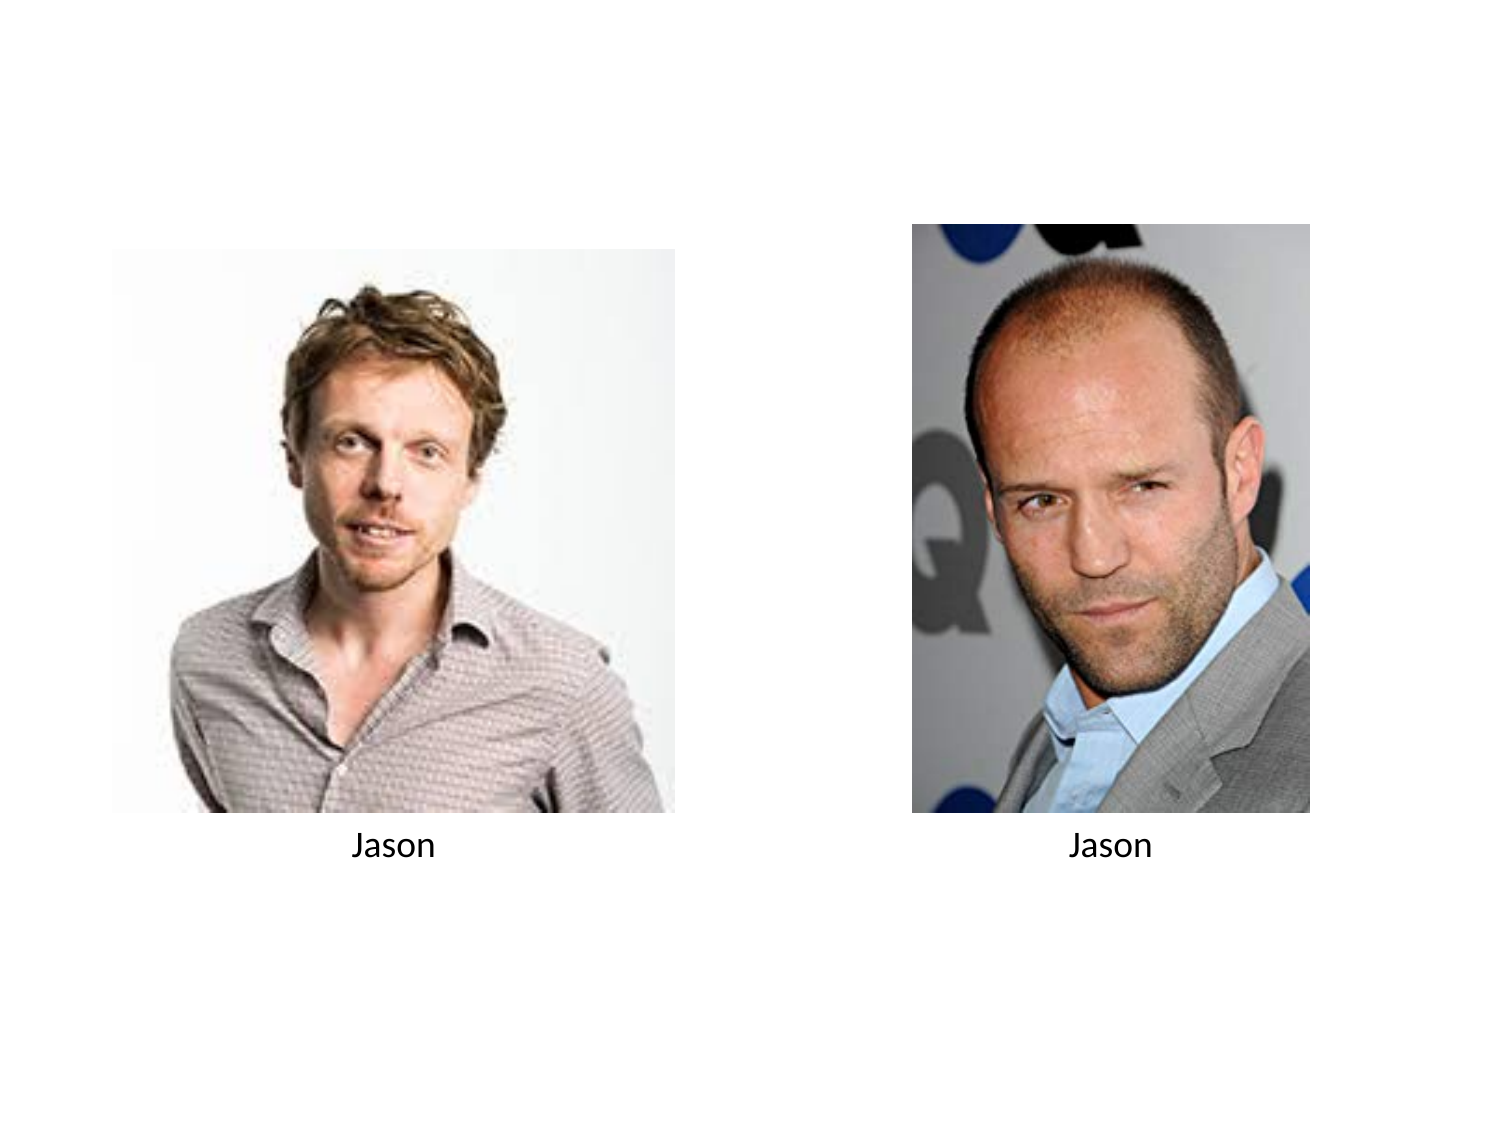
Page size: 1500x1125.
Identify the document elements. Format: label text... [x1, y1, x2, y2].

picture [112, 249, 676, 813]
picture [912, 224, 1310, 813]
text_box Jason [1053, 821, 1168, 873]
text_box Jason [336, 822, 451, 873]
